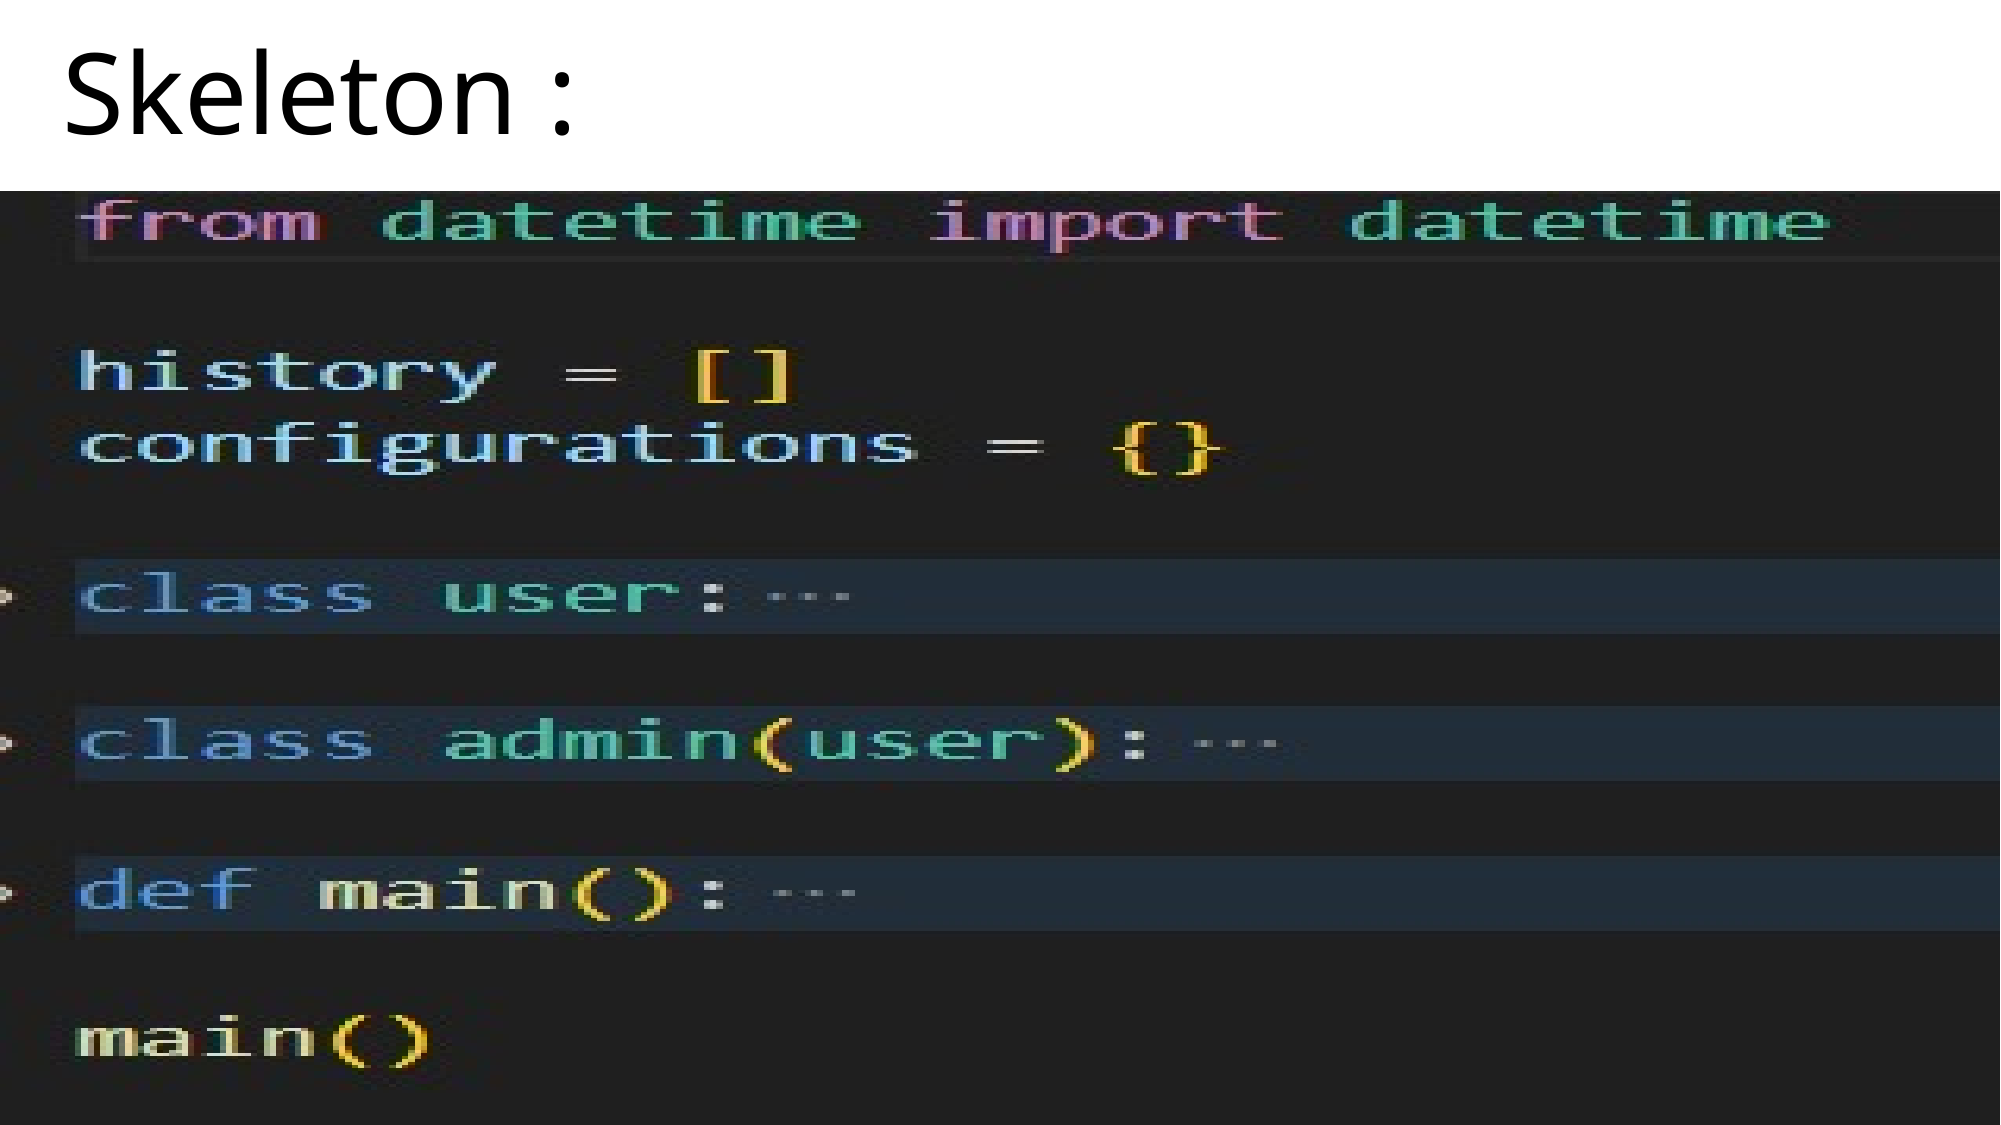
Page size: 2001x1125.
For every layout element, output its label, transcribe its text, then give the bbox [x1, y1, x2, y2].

text_box Skeleton : [47, 14, 1308, 165]
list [0, 190, 2000, 1125]
